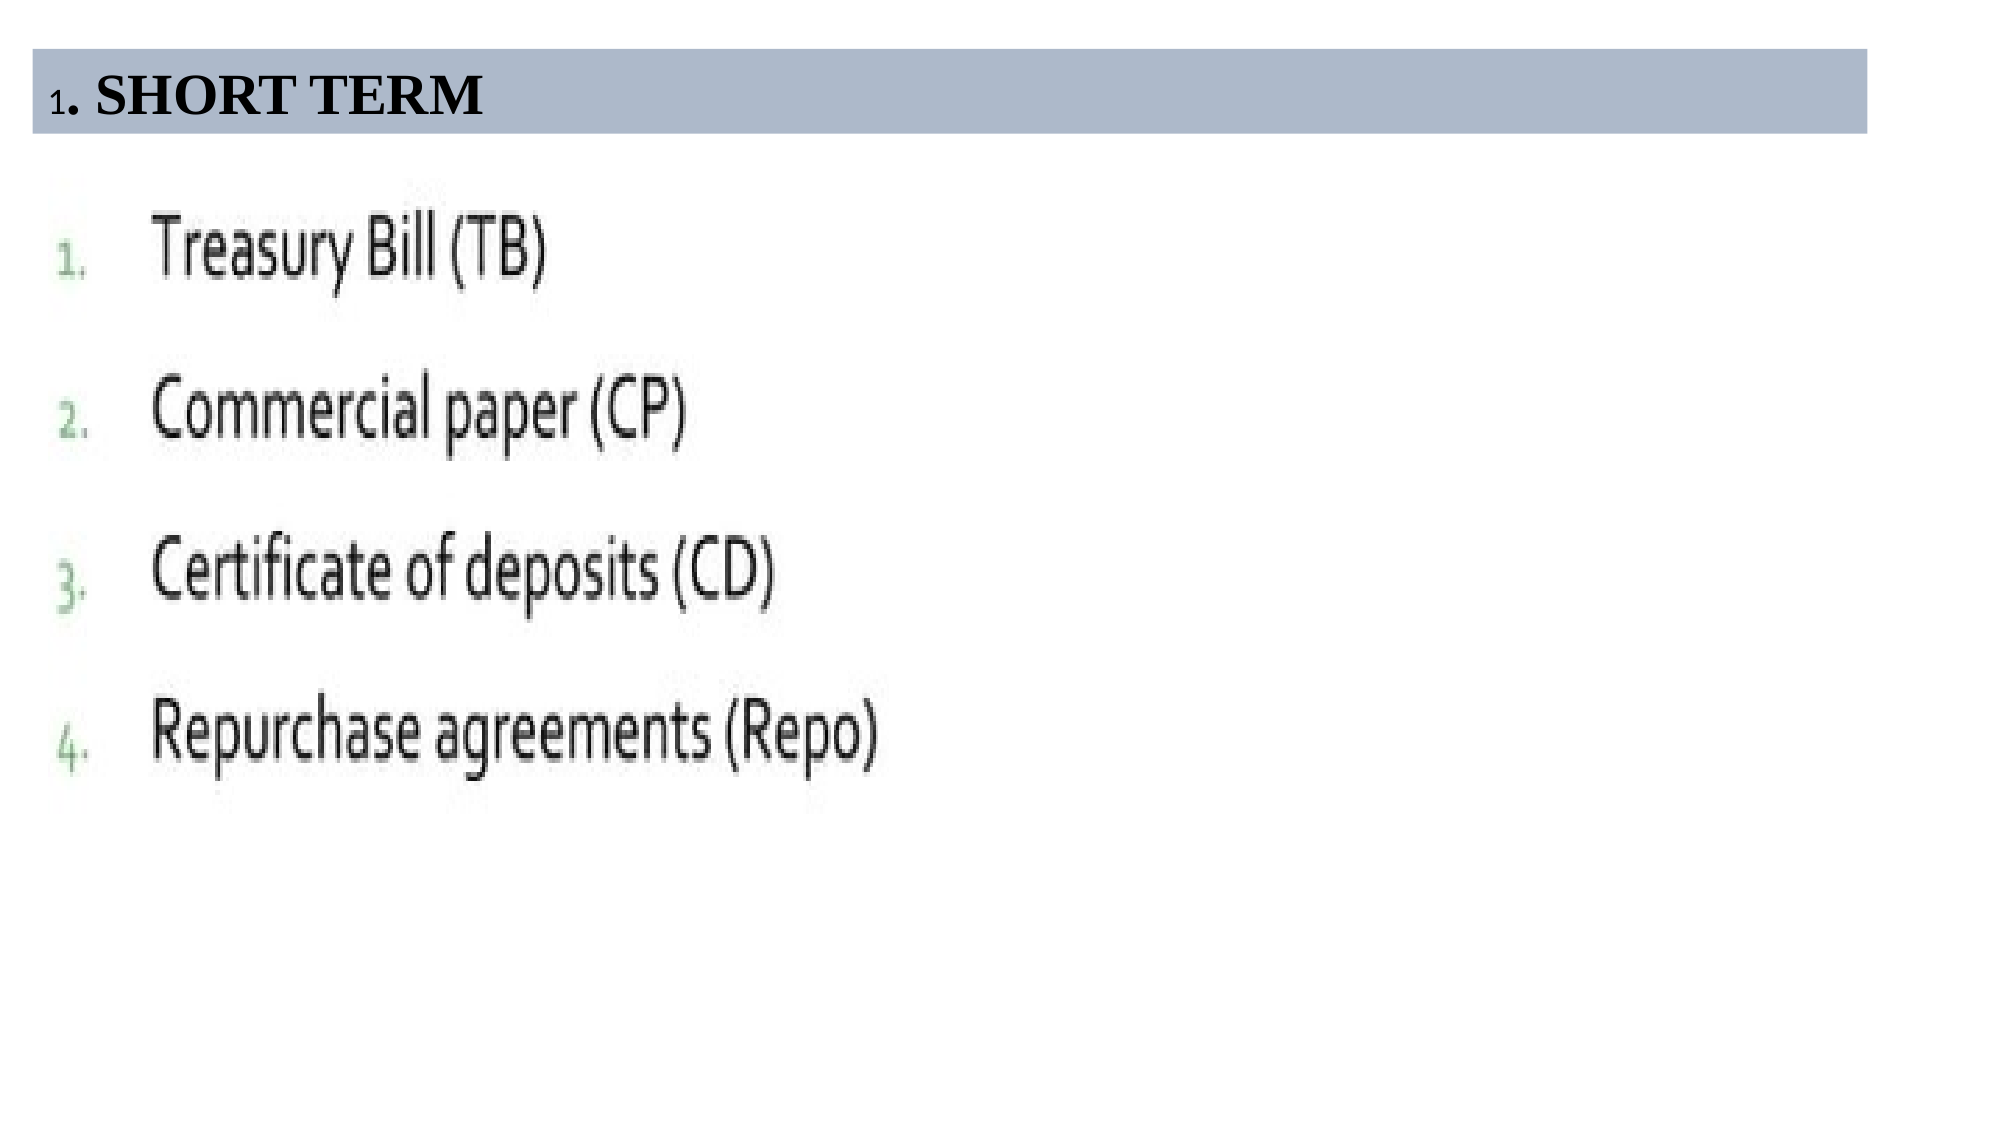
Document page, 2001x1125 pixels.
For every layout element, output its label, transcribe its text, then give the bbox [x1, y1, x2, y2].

picture [48, 155, 929, 907]
text_box 1. SHORT TERM [32, 48, 1868, 134]
